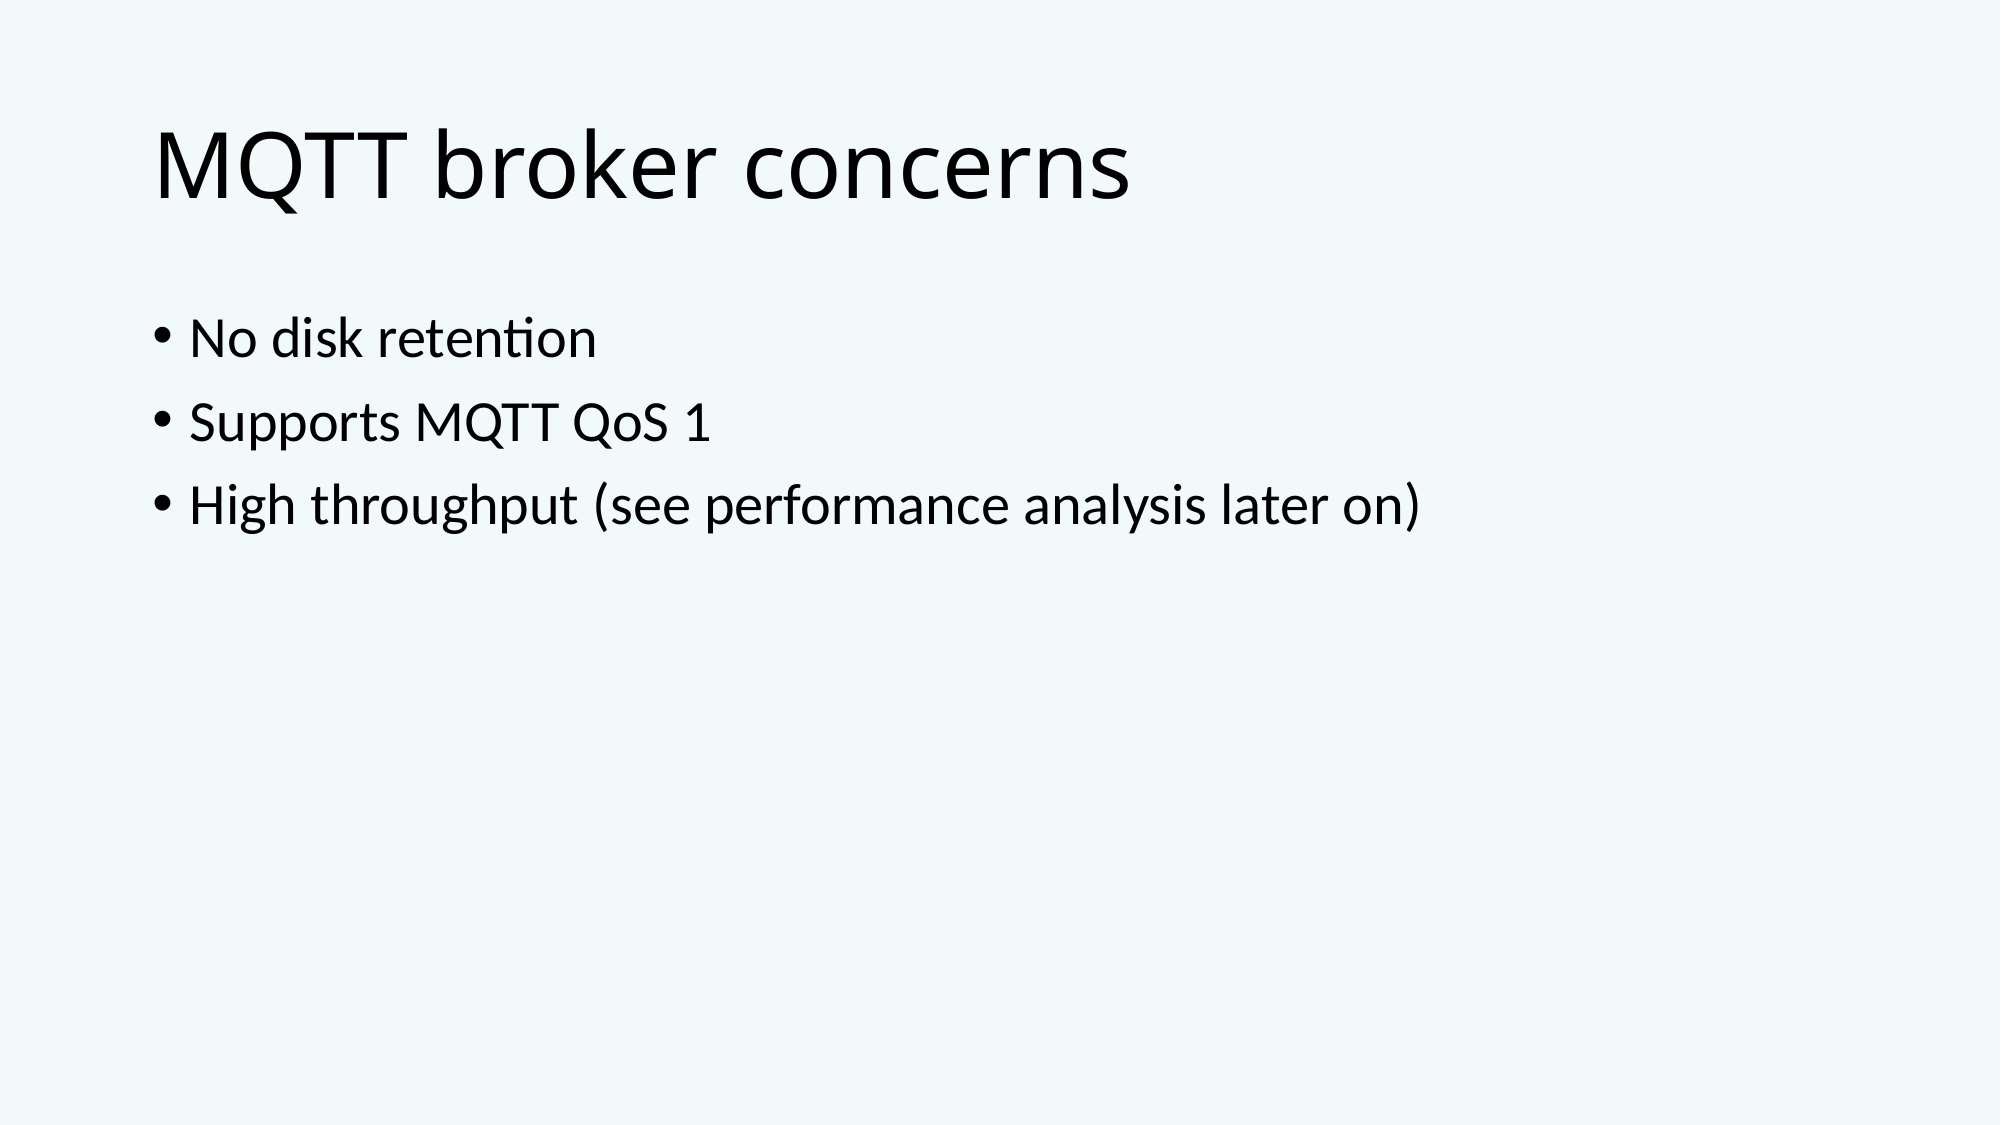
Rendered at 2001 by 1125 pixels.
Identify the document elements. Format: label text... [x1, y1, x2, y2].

list No disk retention Supports MQTT QoS 1 High throughput (see performance analysis later on) [137, 299, 1863, 1014]
title MQTT broker concerns [137, 59, 1863, 278]
